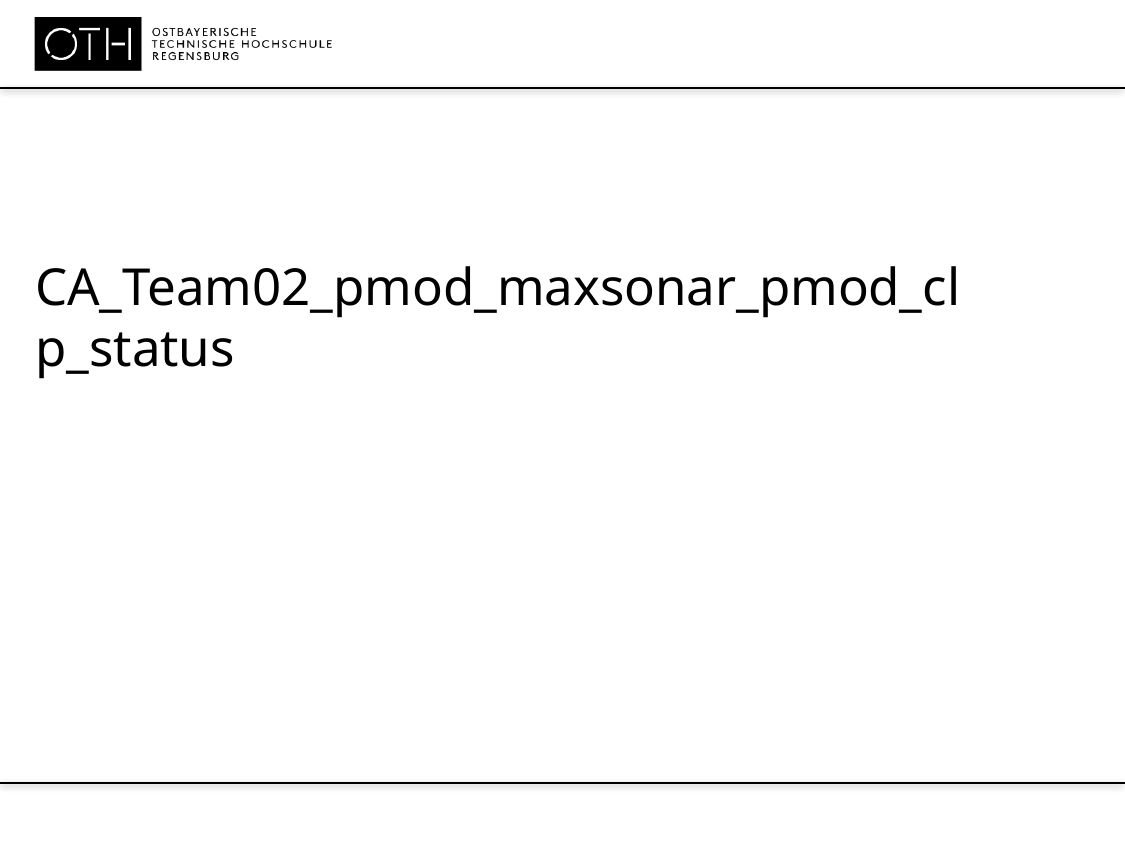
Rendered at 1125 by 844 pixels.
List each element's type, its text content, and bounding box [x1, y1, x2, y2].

title CA_Team02_pmod_maxsonar_pmod_clp_status [35, 186, 992, 444]
picture [34, 17, 404, 71]
